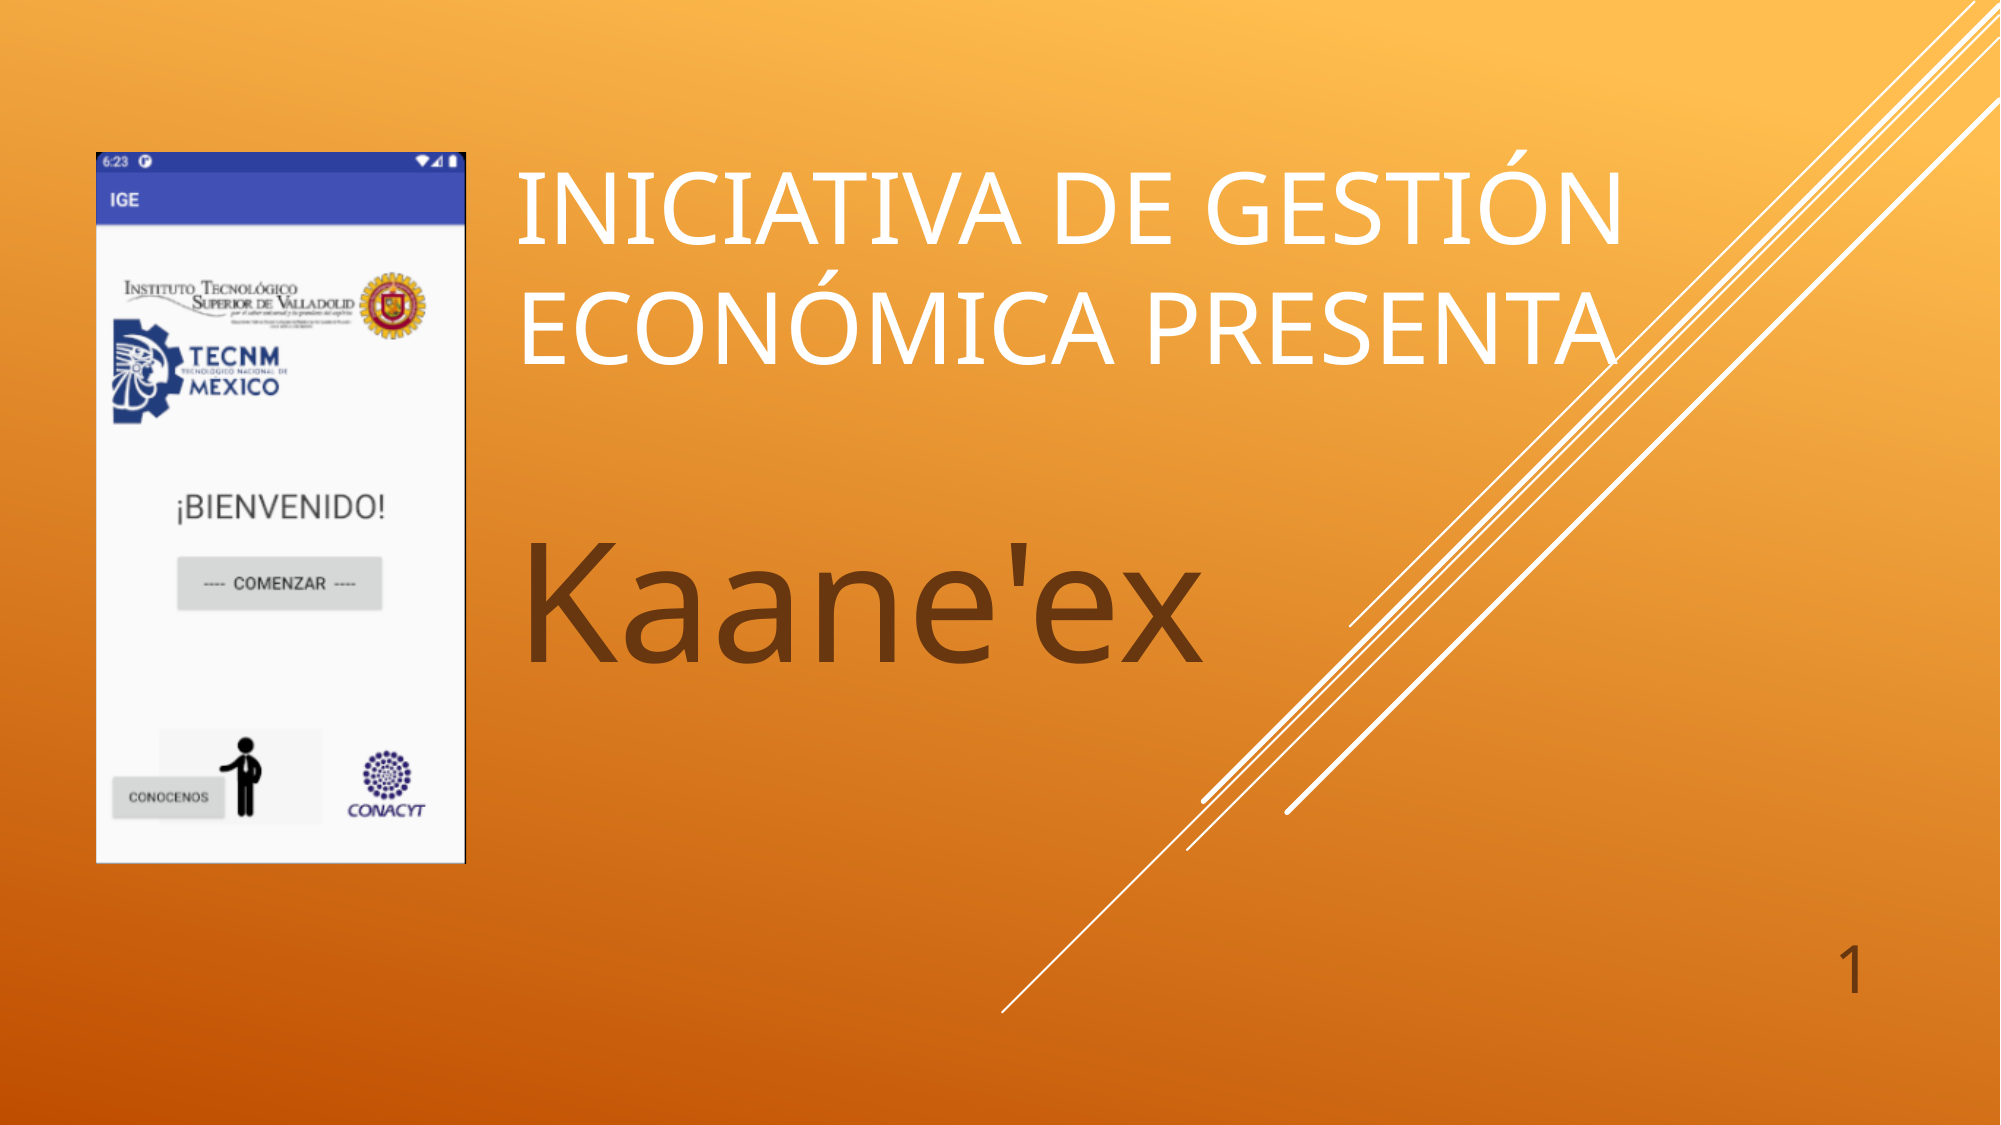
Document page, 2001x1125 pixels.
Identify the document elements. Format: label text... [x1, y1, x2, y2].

slide_number 1 [1700, 915, 1888, 1025]
picture [95, 152, 467, 864]
title Iniciativa de Gestión Económica presenta [500, 0, 2000, 392]
subtitle Kaane'ex [500, 488, 2000, 761]
